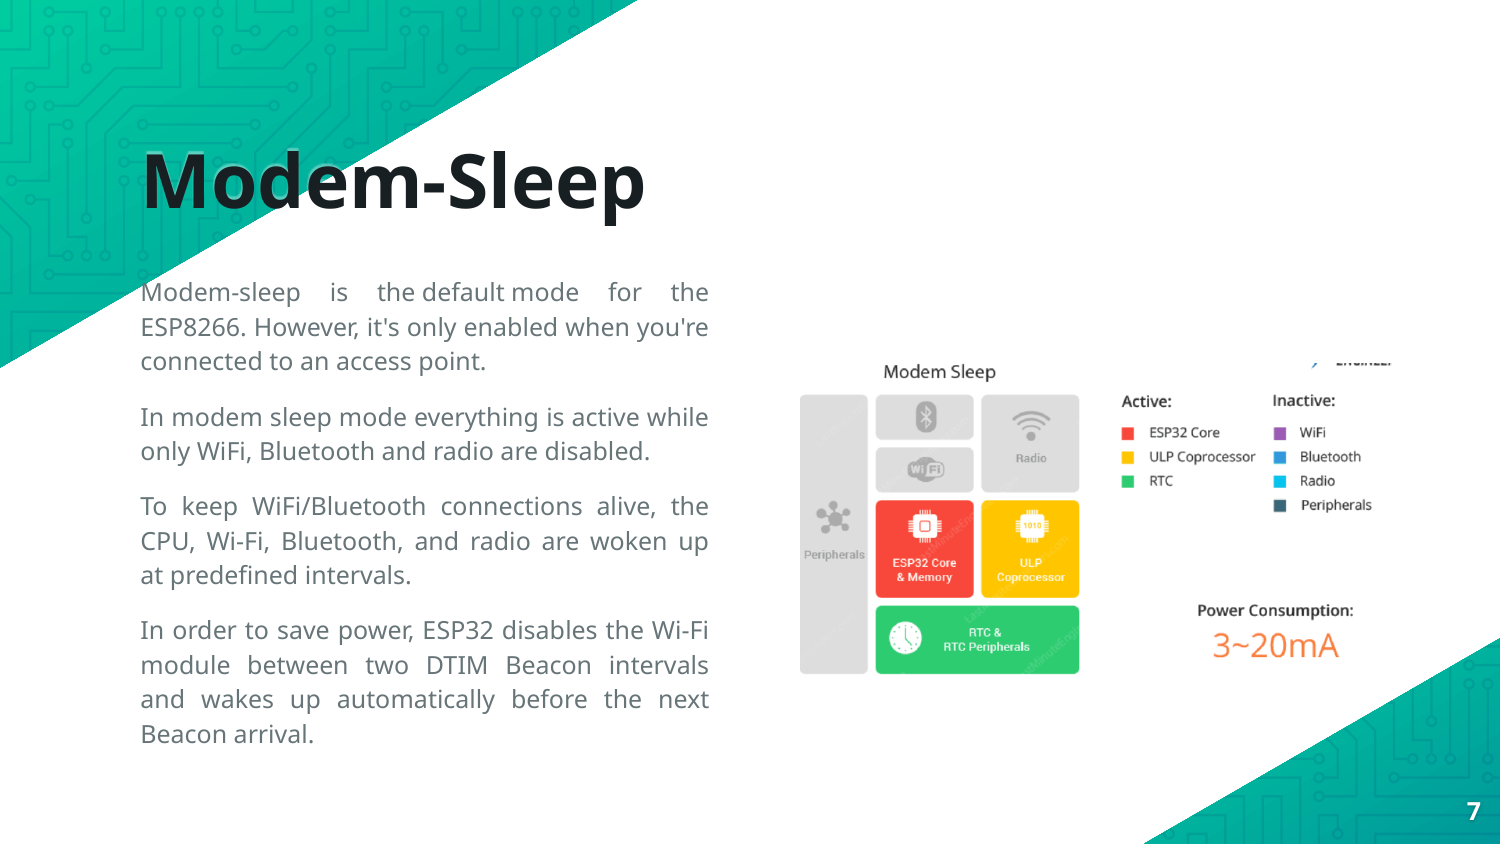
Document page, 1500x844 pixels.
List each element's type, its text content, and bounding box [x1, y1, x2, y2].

list Modem-sleep is the default mode for the ESP8266. However, it's only enabled when you're connected to an access point. In modem sleep mode everything is active while only WiFi, Bluetooth and radio are disabled. To keep WiFi/Bluetooth connections alive, the CPU, Wi-Fi, Bluetooth, and radio are woken up at predefined intervals. In order to save power, ESP32 disables the Wi-Fi module between two DTIM Beacon intervals and wakes up automatically before the next Beacon arrival. [140, 272, 711, 780]
title Modem-Sleep [140, 143, 1360, 226]
picture [790, 363, 1392, 689]
slide_number 7 [1391, 779, 1482, 844]
